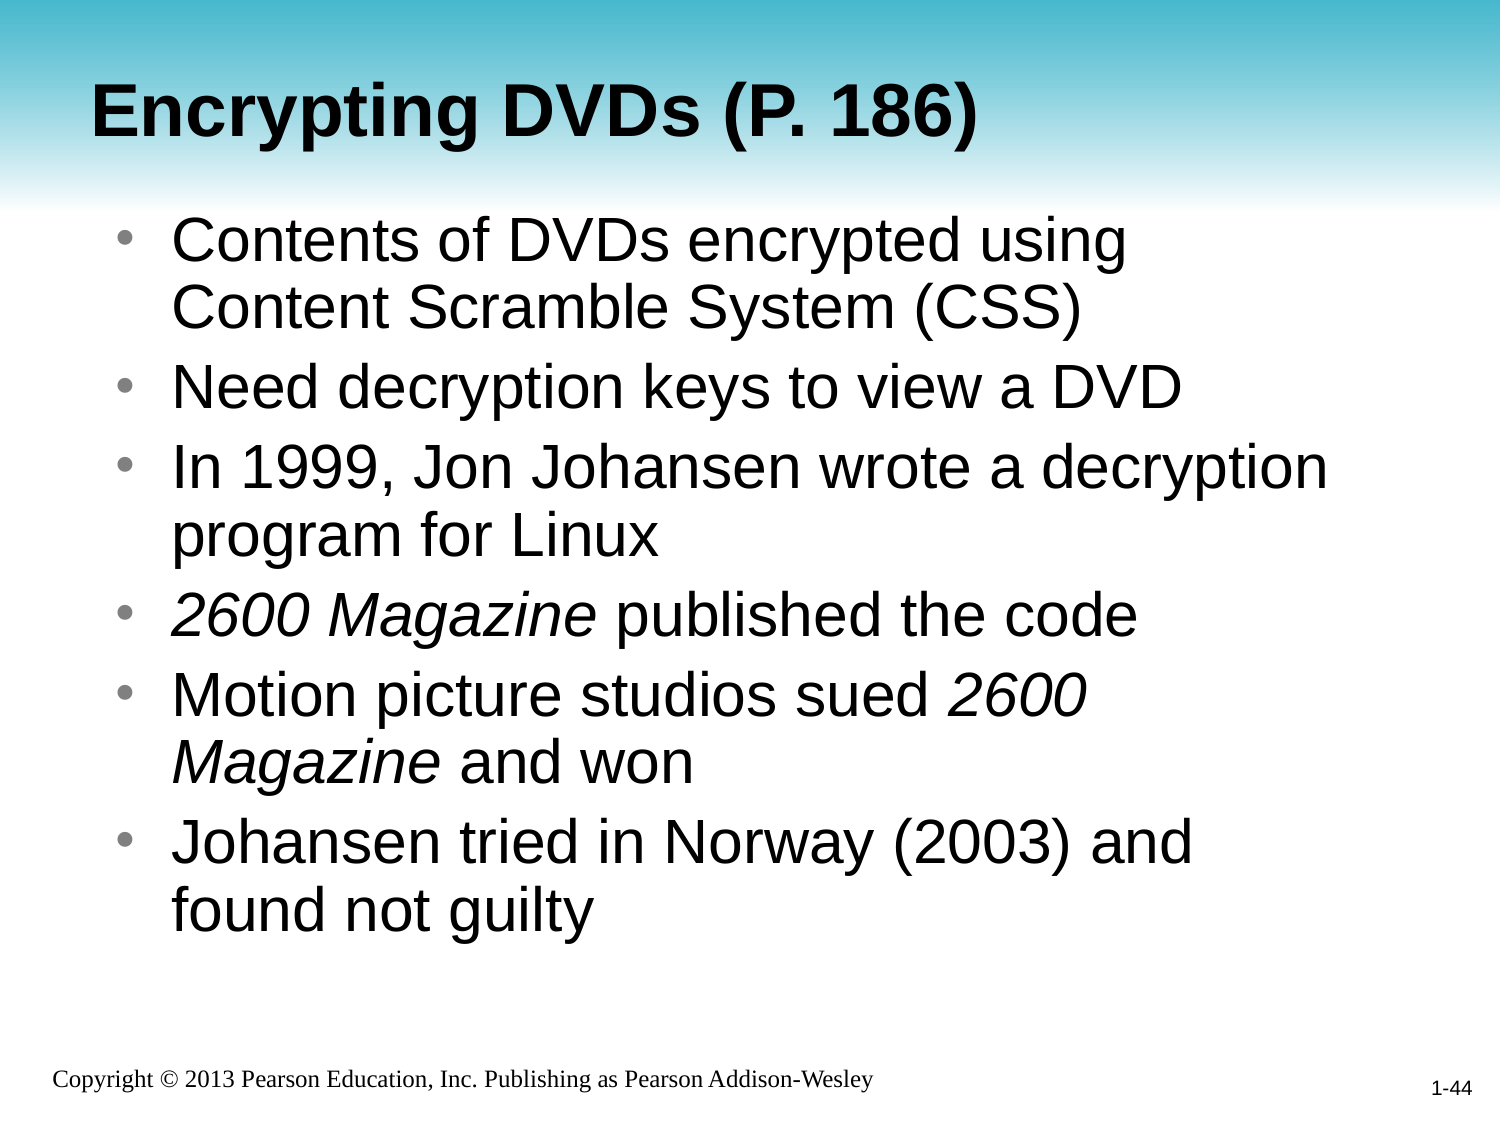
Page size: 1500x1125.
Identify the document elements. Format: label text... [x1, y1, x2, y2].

list Contents of DVDs encrypted using Content Scramble System (CSS) Need decryption keys to view a DVD In 1999, Jon Johansen wrote a decryption program for Linux 2600 Magazine published the code Motion picture studios sued 2600 Magazine and won Johansen tried in Norway (2003) and found not guilty [99, 199, 1376, 988]
title Encrypting DVDs (P. 186) [74, 12, 1438, 201]
slide_number 1-44 [1174, 1049, 1488, 1125]
